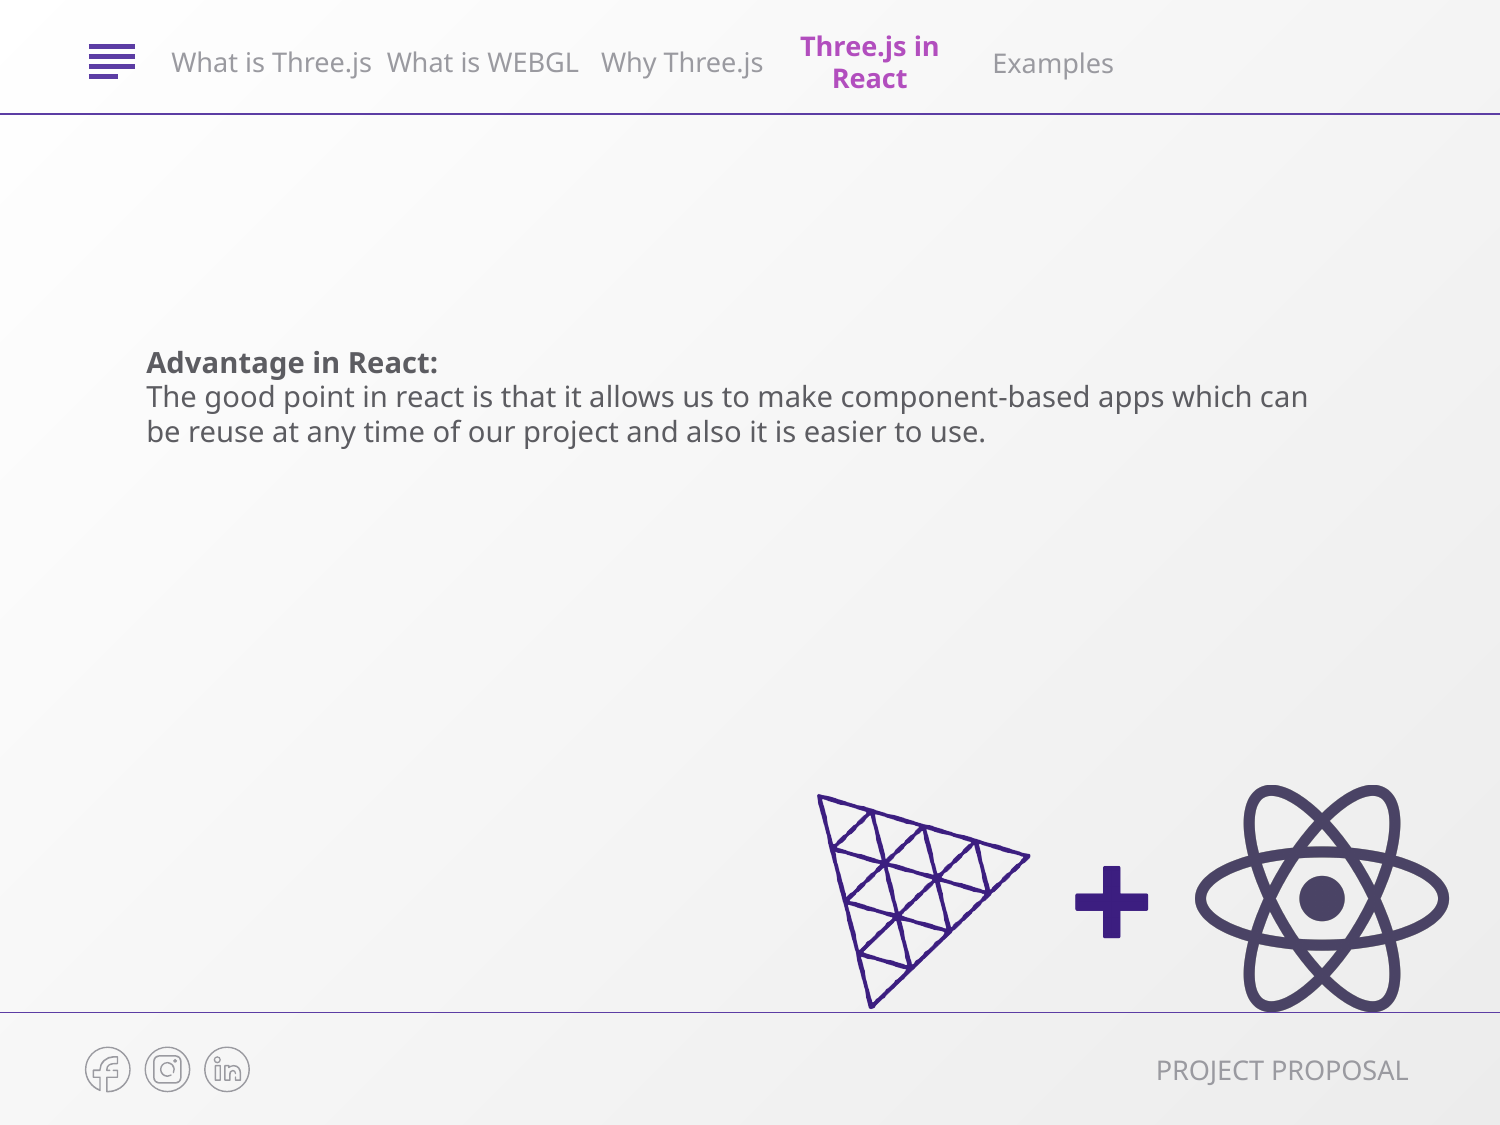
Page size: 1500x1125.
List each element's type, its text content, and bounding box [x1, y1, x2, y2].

text_box Examples [939, 29, 1167, 97]
subtitle PROJECT PROPOSAL [1048, 1036, 1424, 1103]
picture [1048, 839, 1175, 966]
subtitle Three.js in React [750, 28, 990, 96]
list Advantage in React: The good point in react is that it allows us to make component-based apps which can be reuse at any time of our project and also it is easier to use. [131, 328, 1360, 966]
picture [808, 786, 1040, 1018]
subtitle What is WEBGL [363, 28, 562, 96]
picture [1191, 785, 1453, 1012]
subtitle Why Three.js [562, 28, 750, 96]
subtitle What is Three.js [151, 28, 363, 96]
